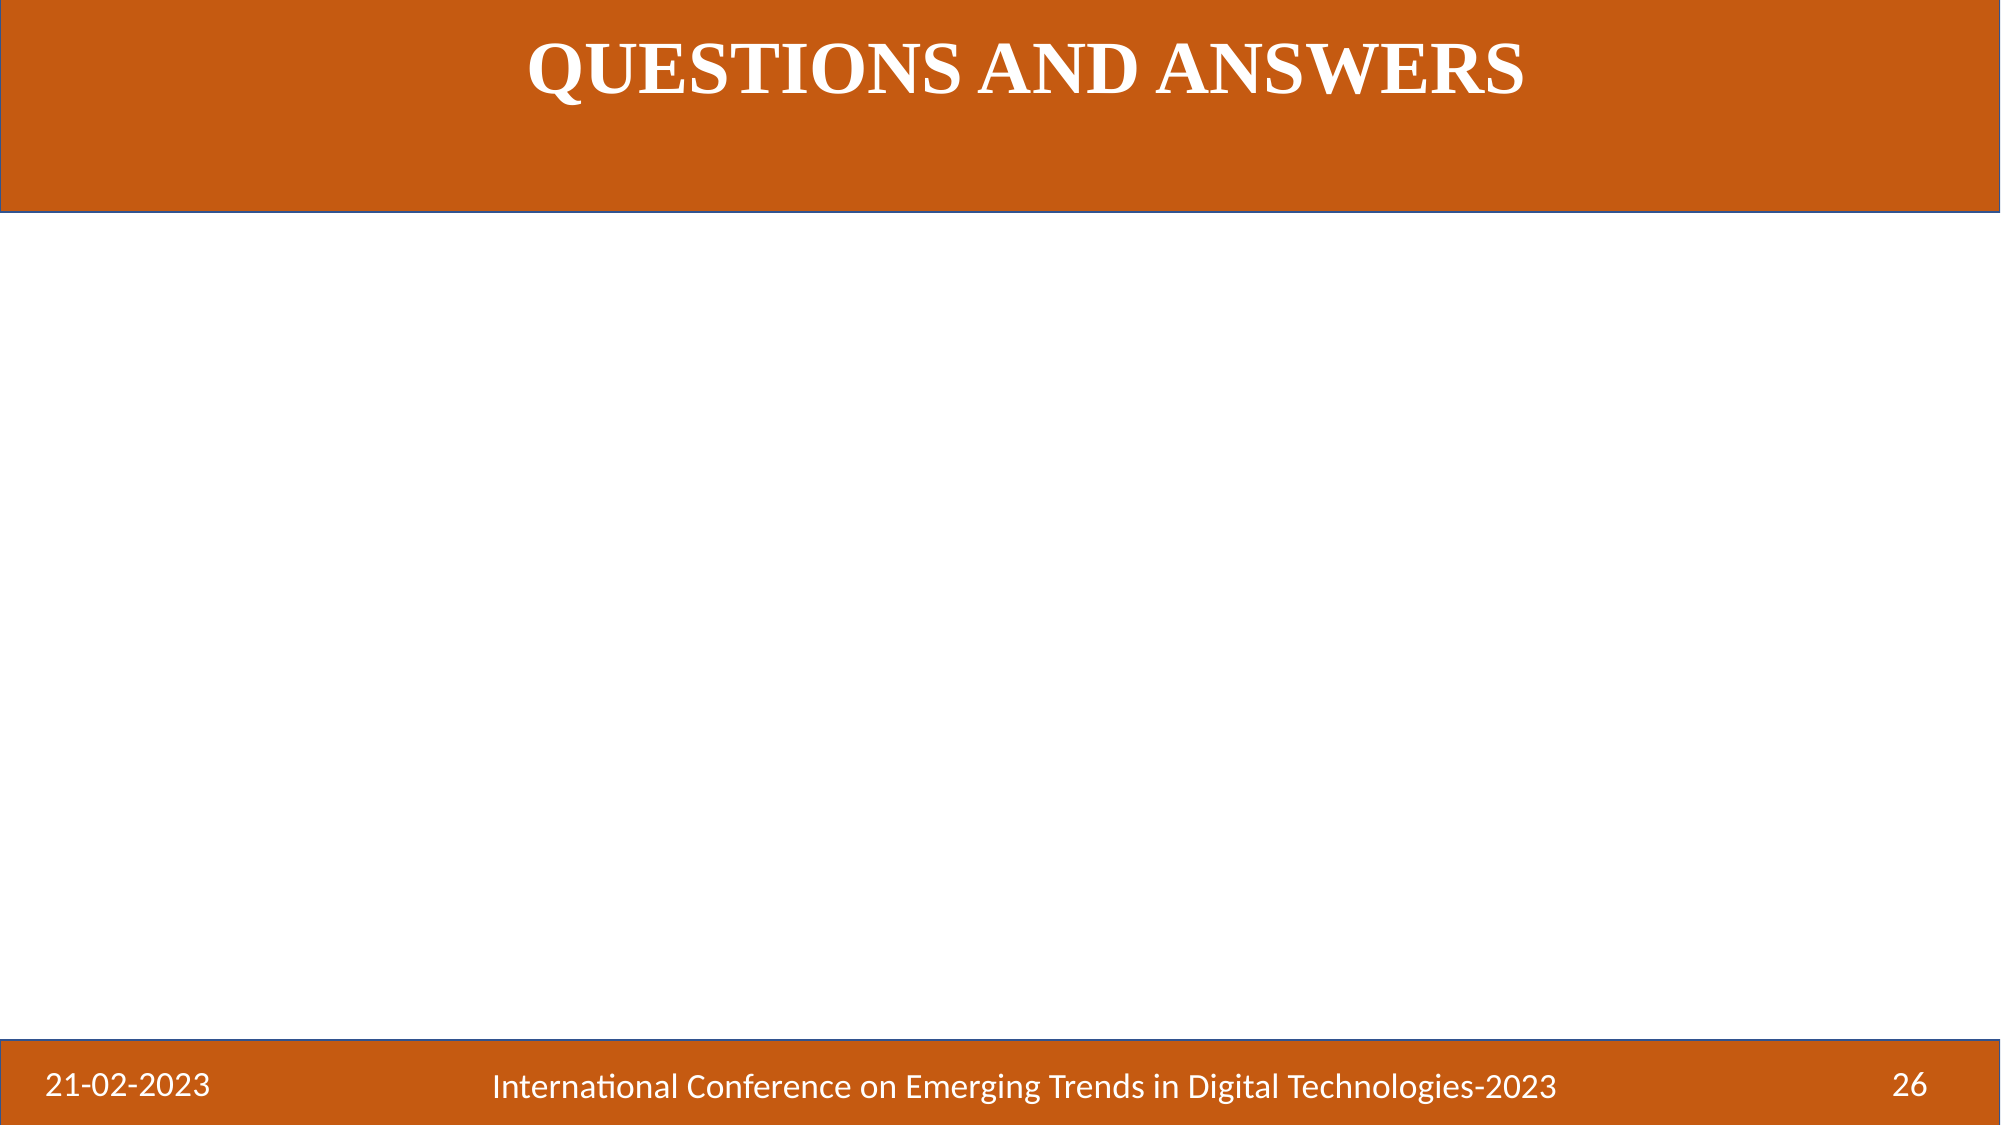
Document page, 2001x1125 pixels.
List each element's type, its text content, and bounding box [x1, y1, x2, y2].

slide_number 26 [1736, 1052, 1943, 1113]
title QUESTIONS AND ANSWERS [163, 0, 1889, 153]
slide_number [29, 1052, 298, 1113]
footer International Conference on Emerging Trends in Digital Technologies-2023 [355, 1054, 1696, 1115]
